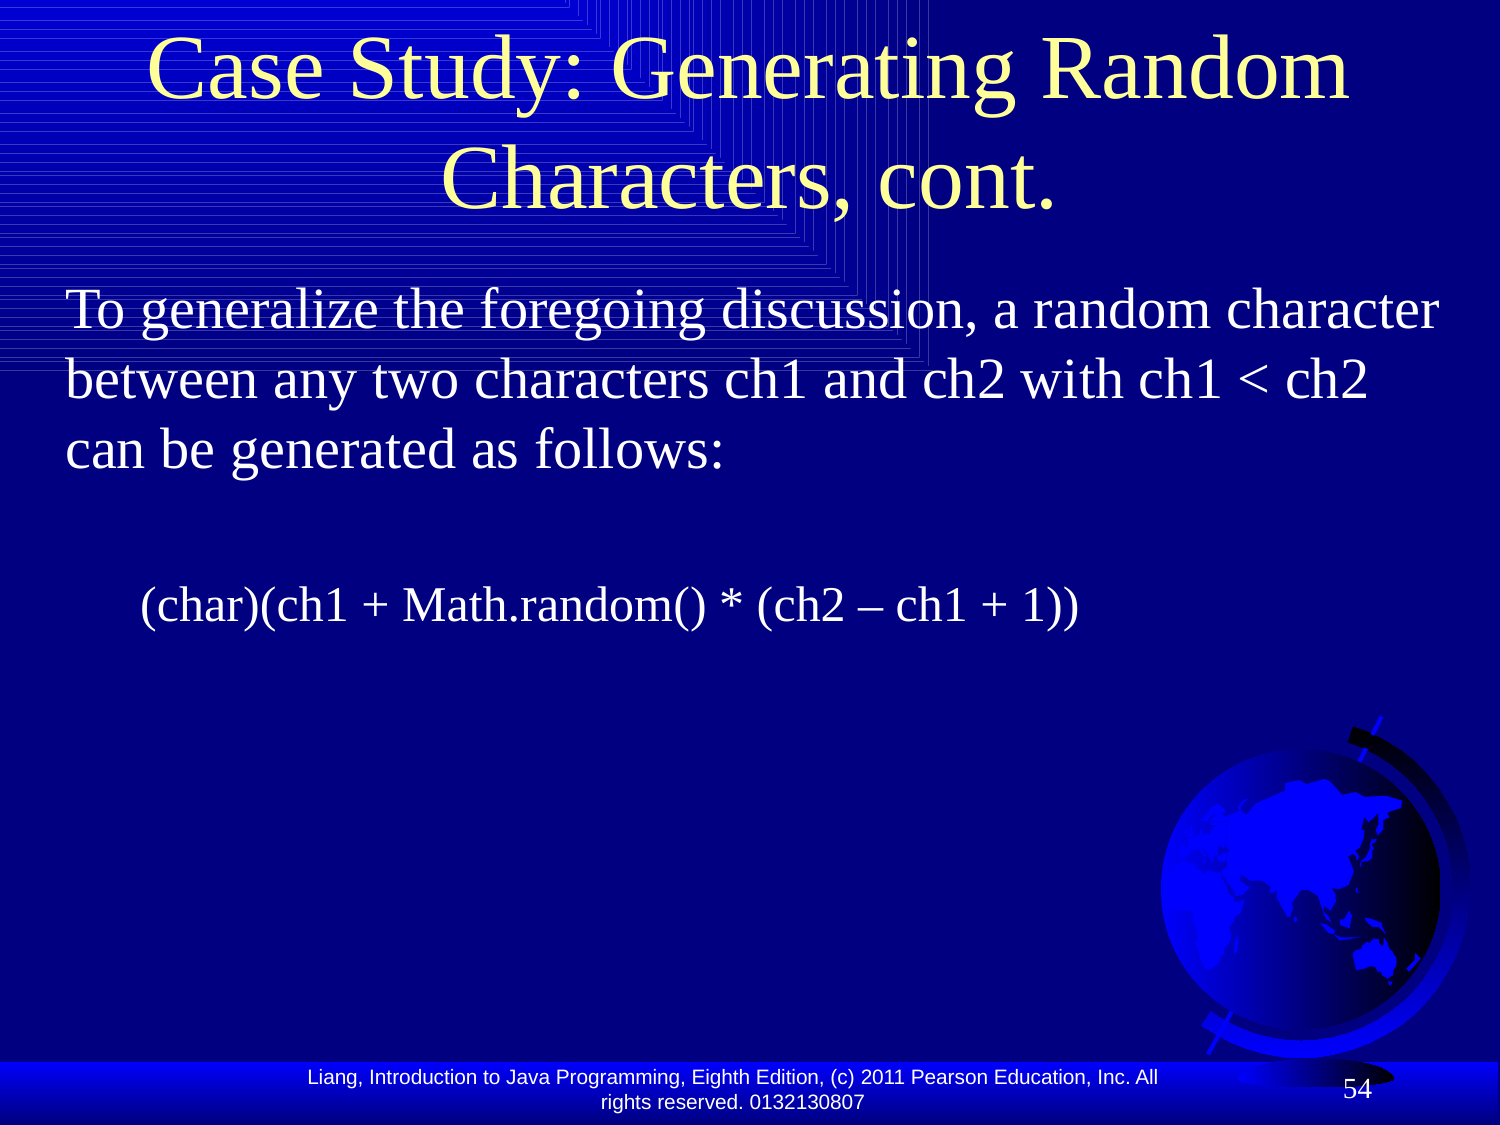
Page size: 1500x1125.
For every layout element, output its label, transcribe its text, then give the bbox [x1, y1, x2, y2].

title Case Study: Generating Random Characters, cont. [112, 0, 1388, 235]
list To generalize the foregoing discussion, a random character between any two characters ch1 and ch2 with ch1 < ch2 can be generated as follows: (char)(ch1 + Math.random() * (ch2 – ch1 + 1)) [49, 262, 1463, 1038]
slide_number 54 [1074, 1049, 1388, 1125]
